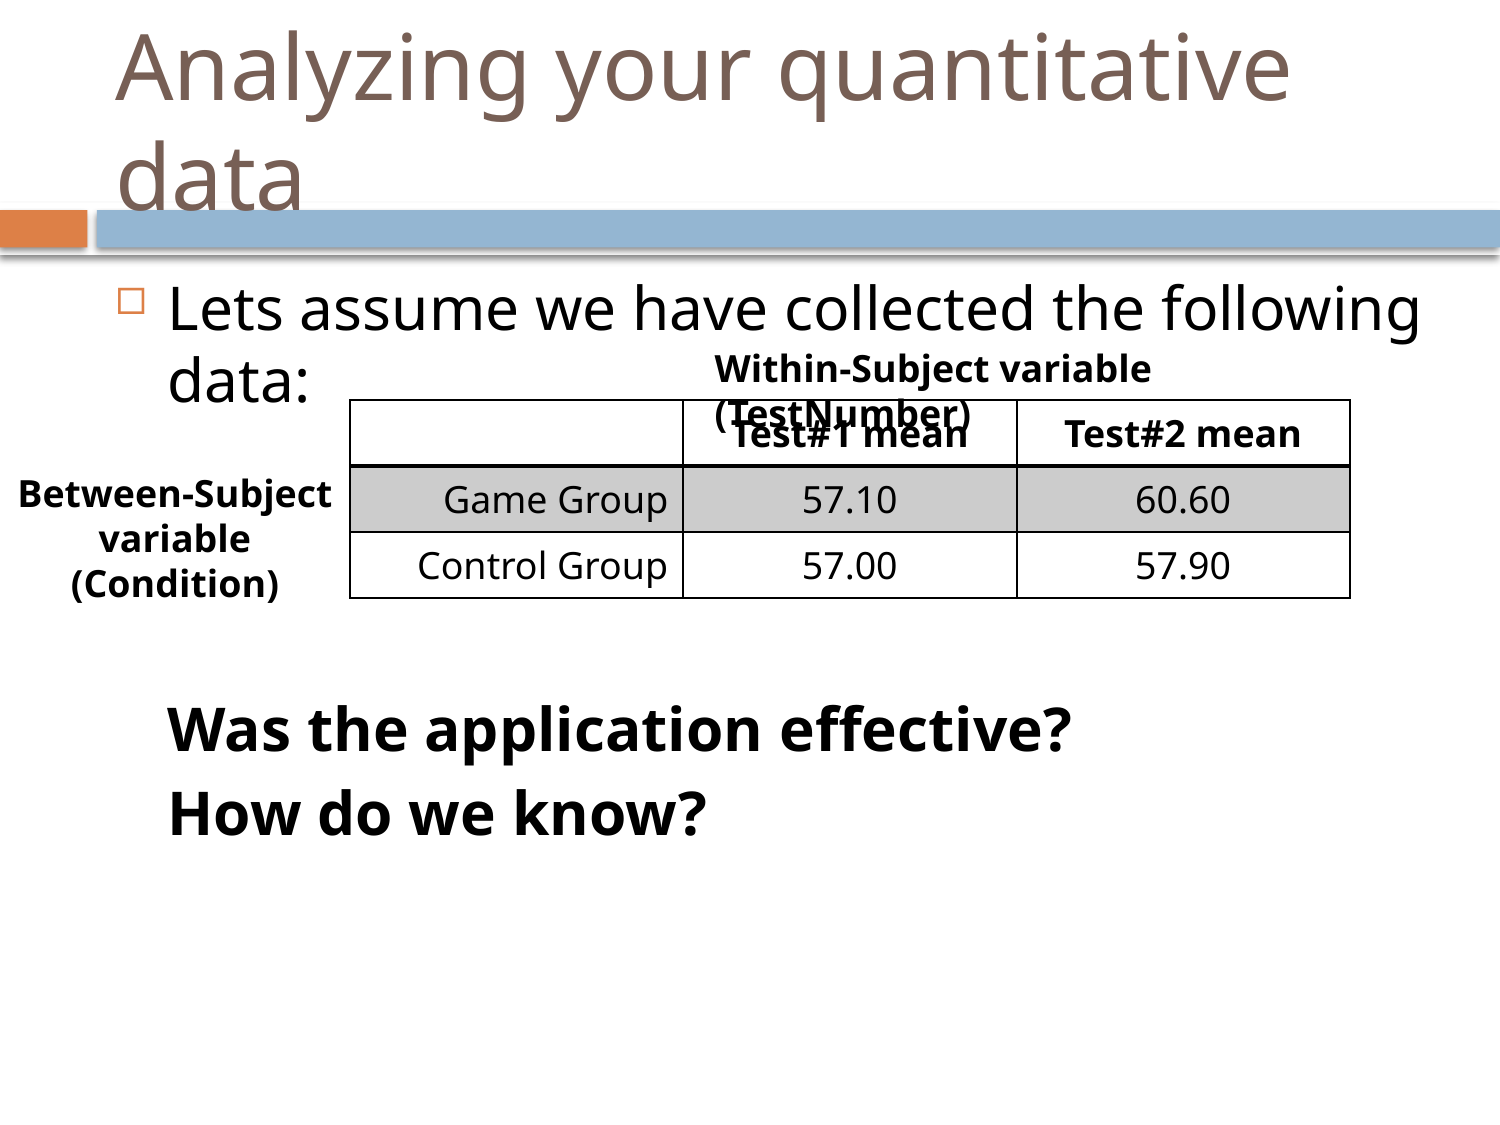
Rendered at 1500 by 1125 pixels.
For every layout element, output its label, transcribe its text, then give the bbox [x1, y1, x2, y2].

list Lets assume we have collected the following data: Was the application effective? How do we know? [100, 262, 1475, 1100]
table_cell 57.00 [684, 533, 1016, 597]
table_cell 60.60 [1018, 468, 1349, 531]
table_cell Game Group [351, 468, 682, 531]
table_cell Control Group [351, 533, 682, 597]
table_cell 57.90 [1018, 533, 1349, 597]
table_header Test#2 mean [1018, 401, 1349, 464]
text_box Between-Subject variable (Condition) [0, 462, 350, 613]
text_box Within-Subject variable (TestNumber) [699, 337, 1313, 443]
table_cell 57.10 [684, 468, 1016, 531]
table_header Test#1 mean [684, 401, 1016, 464]
table_header [351, 401, 682, 464]
title Analyzing your quantitative data [100, 37, 1438, 200]
